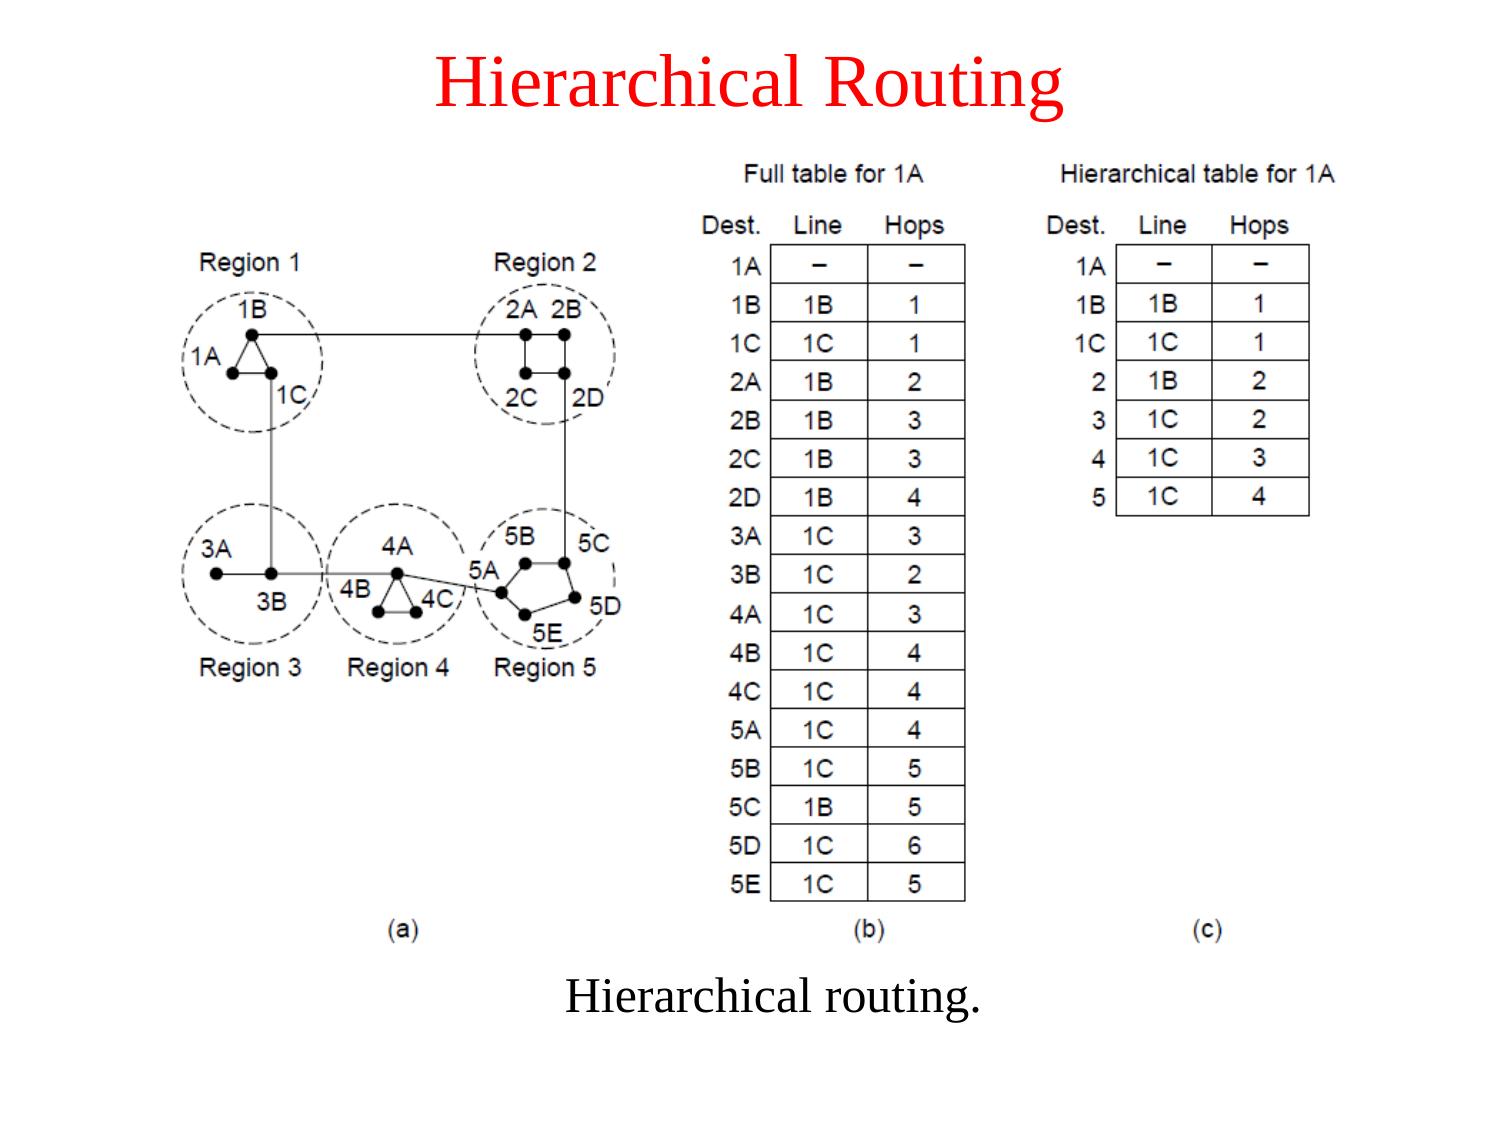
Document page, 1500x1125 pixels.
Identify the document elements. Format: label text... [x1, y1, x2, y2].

title Hierarchical Routing [0, 0, 1500, 153]
picture [146, 139, 1390, 950]
list Hierarchical routing. [47, 954, 1500, 1093]
